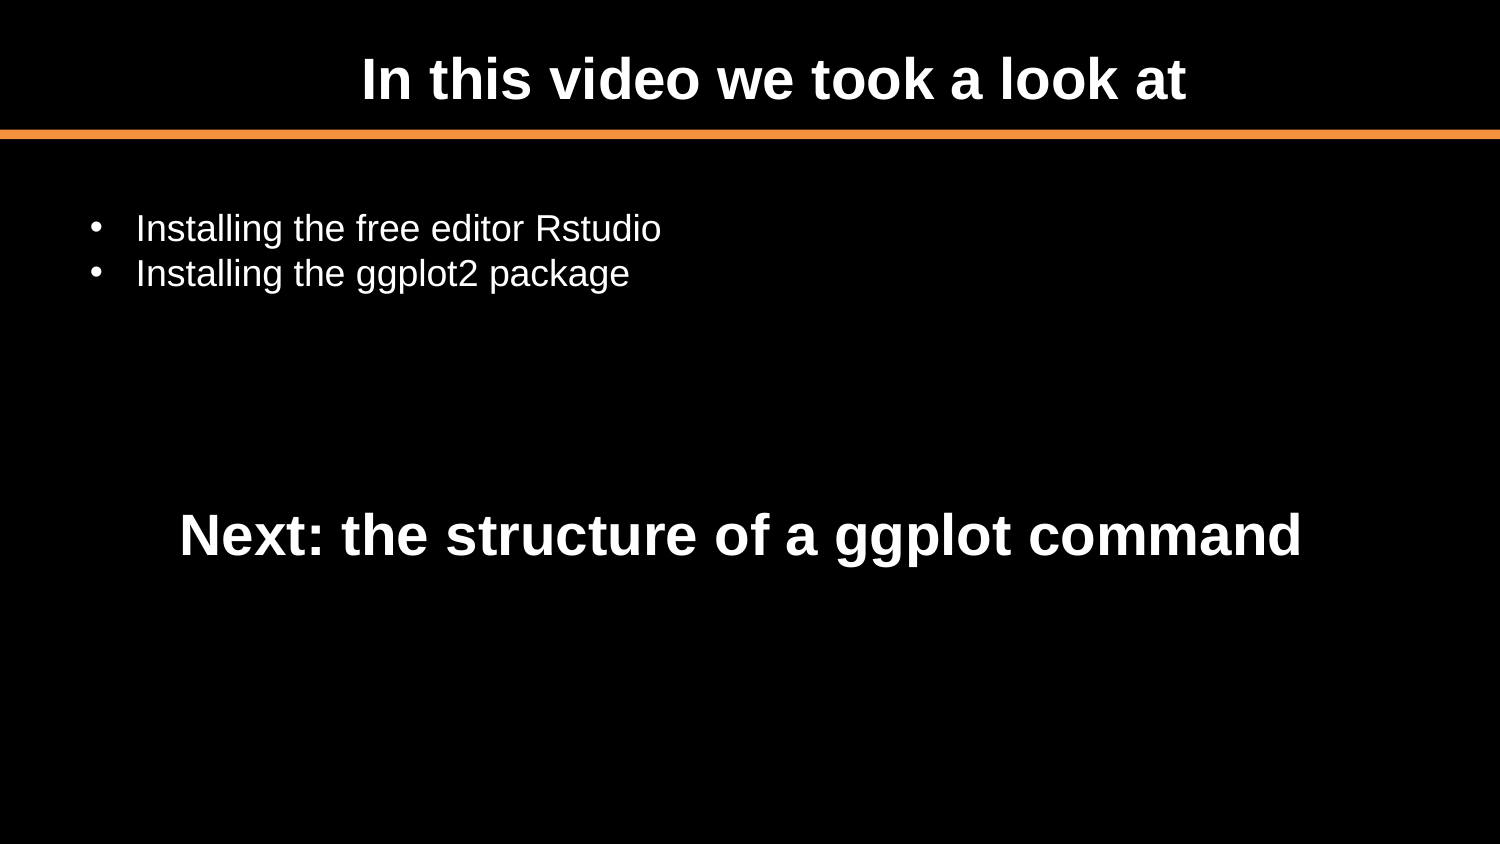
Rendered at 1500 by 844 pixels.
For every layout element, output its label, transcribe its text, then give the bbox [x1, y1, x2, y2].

text_box Next: the structure of a ggplot command [164, 489, 1335, 570]
text_box Installing the free editor Rstudio Installing the ggplot2 package [74, 196, 1425, 754]
text_box In this video we took a look at [150, 34, 1400, 119]
